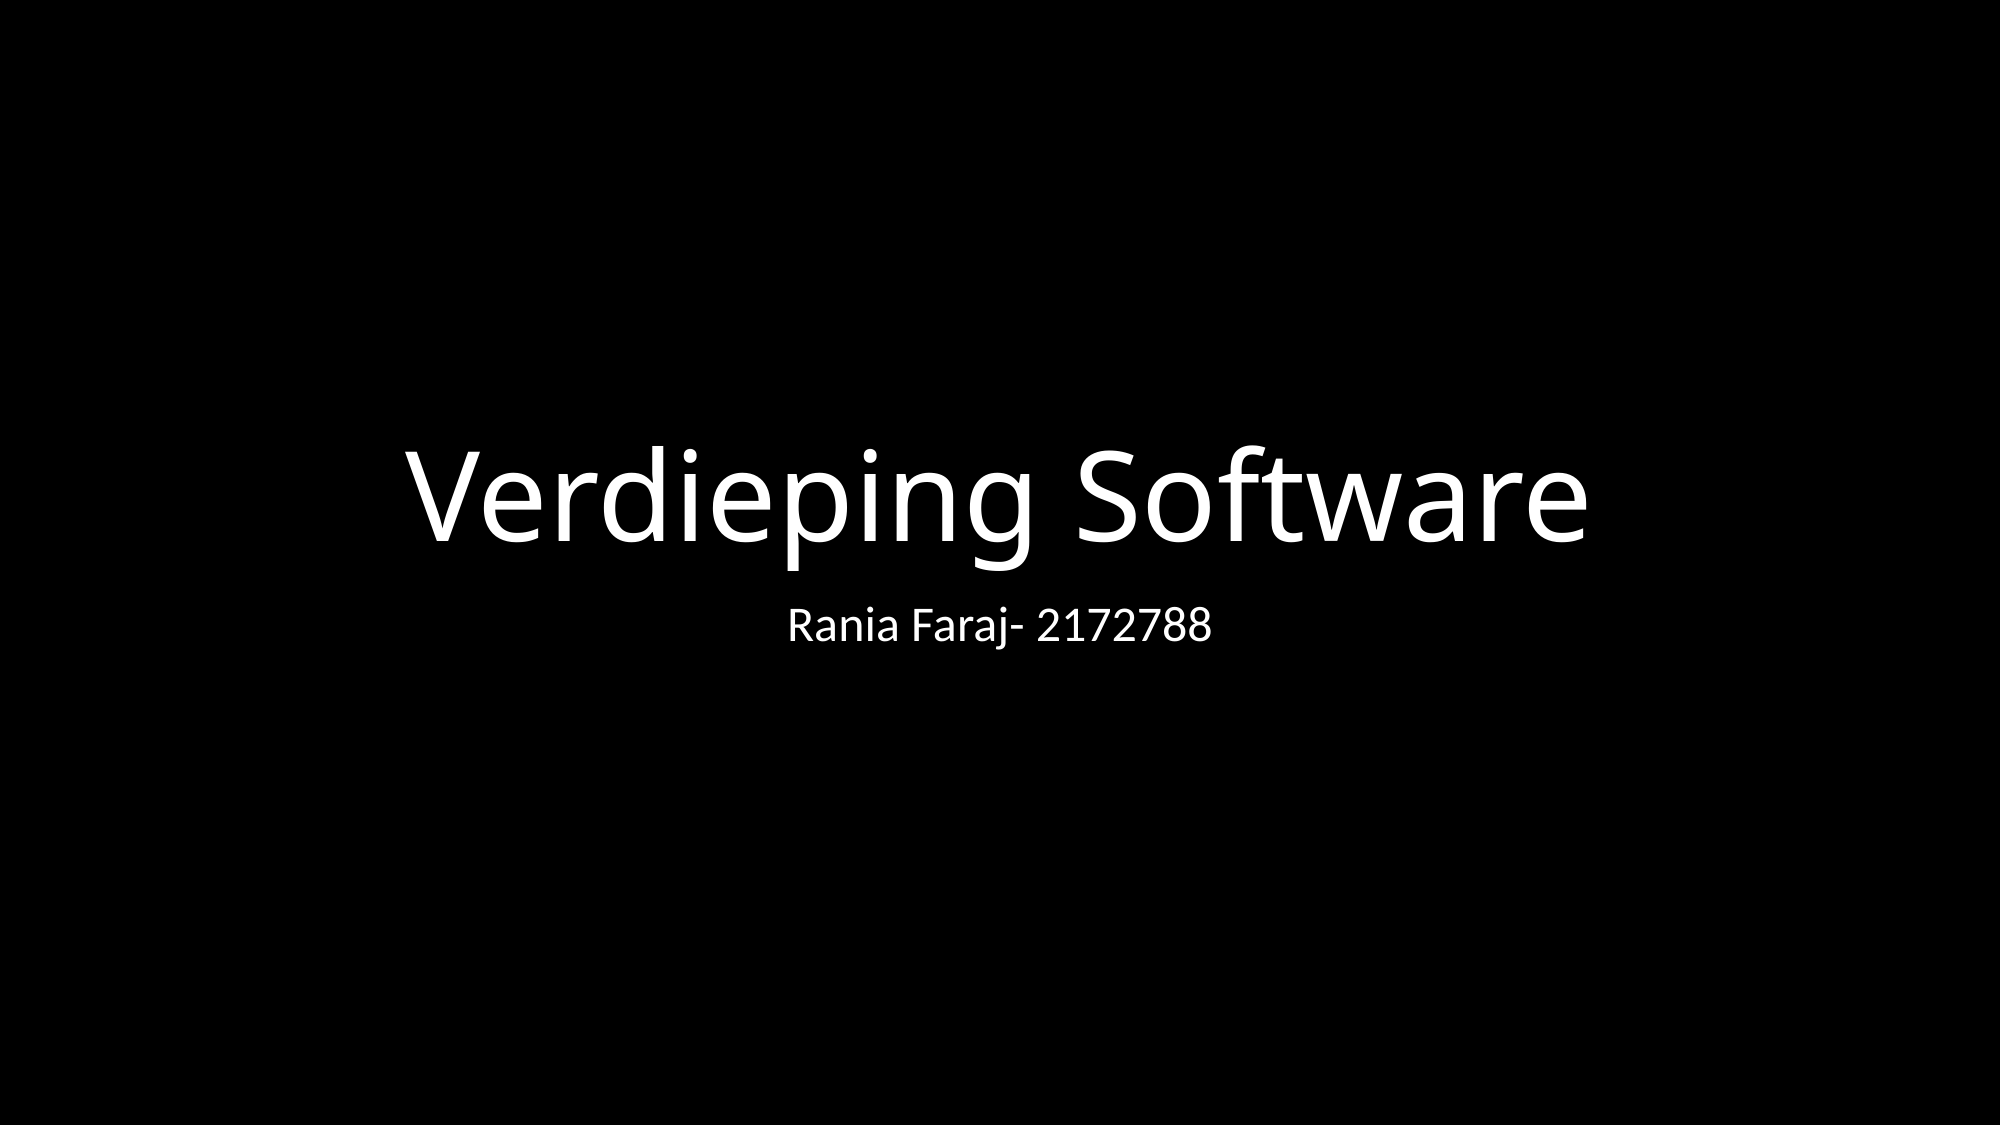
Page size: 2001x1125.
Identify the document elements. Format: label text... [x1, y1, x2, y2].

title Verdieping Software [249, 184, 1750, 576]
subtitle Rania Faraj- 2172788 [249, 590, 1750, 863]
